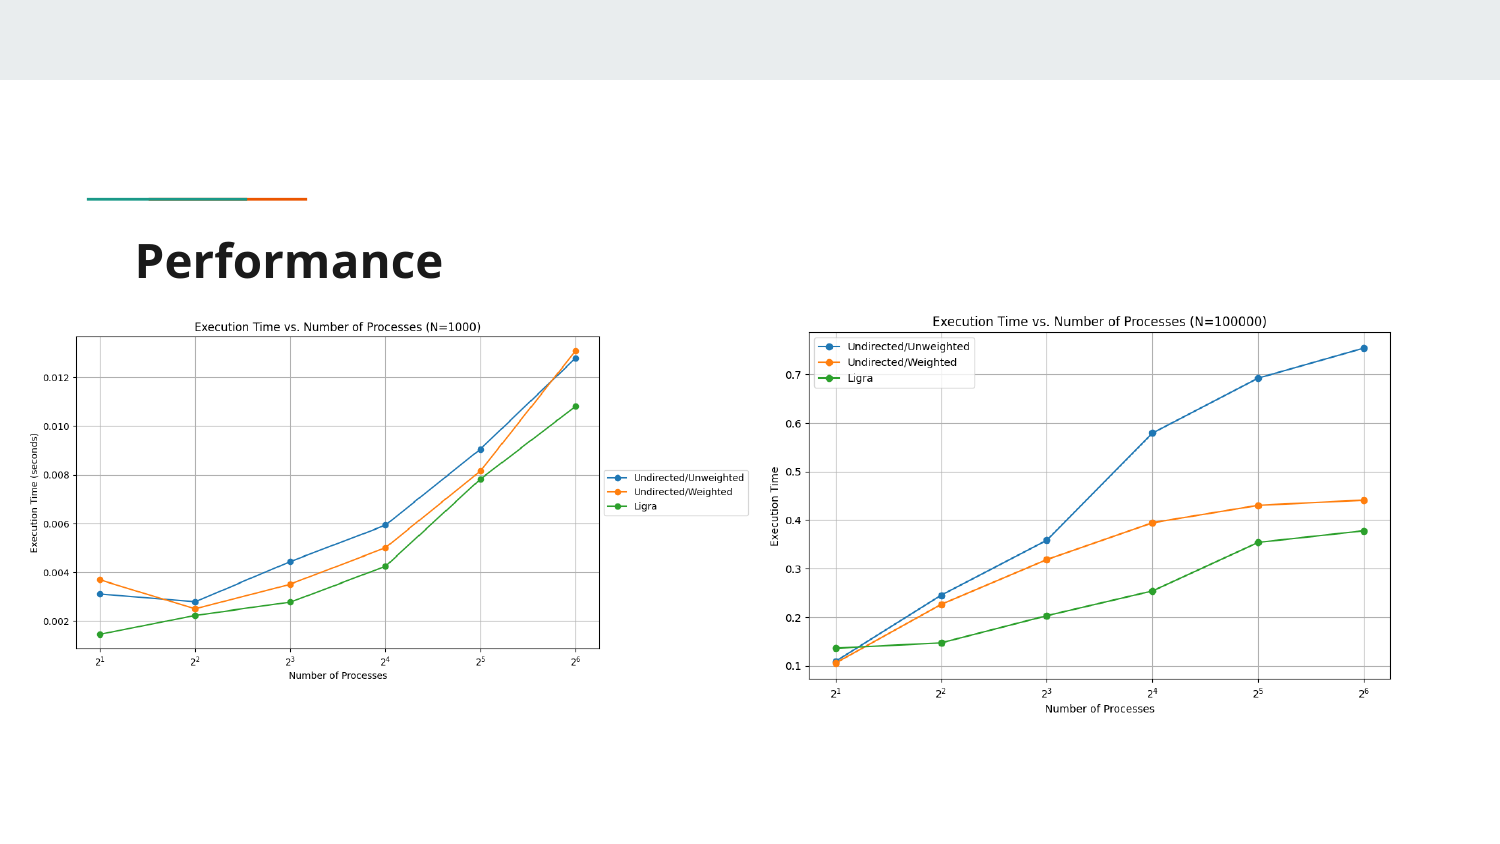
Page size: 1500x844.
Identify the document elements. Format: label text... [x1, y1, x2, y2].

title Performance [119, 216, 1381, 305]
picture [767, 303, 1407, 719]
picture [26, 314, 754, 690]
